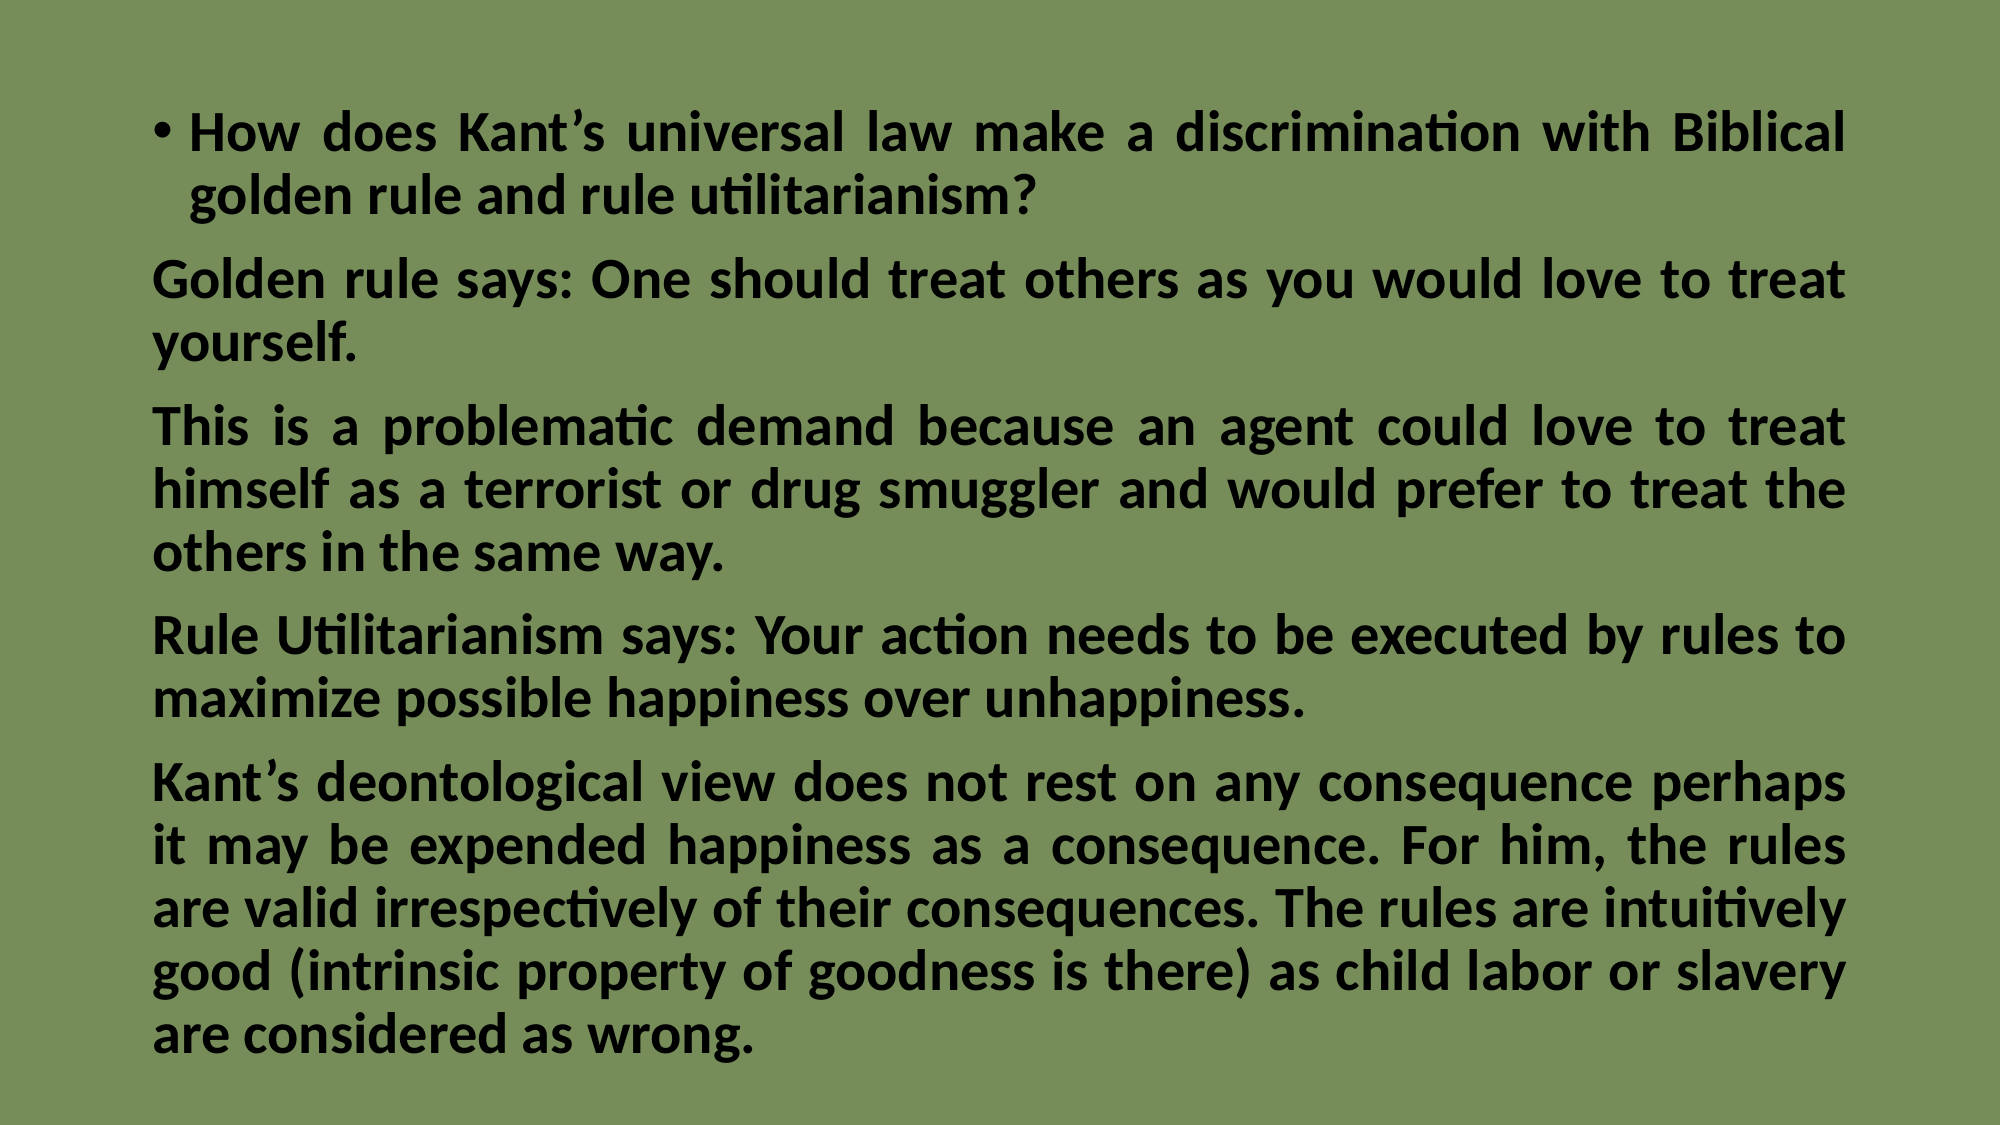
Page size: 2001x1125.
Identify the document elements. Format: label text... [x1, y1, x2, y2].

list How does Kant’s universal law make a discrimination with Biblical golden rule and rule utilitarianism? Golden rule says: One should treat others as you would love to treat yourself. This is a problematic demand because an agent could love to treat himself as a terrorist or drug smuggler and would prefer to treat the others in the same way. Rule Utilitarianism says: Your action needs to be executed by rules to maximize possible happiness over unhappiness. Kant’s deontological view does not rest on any consequence perhaps it may be expended happiness as a consequence. For him, the rules are valid irrespectively of their consequences. The rules are intuitively good (intrinsic property of goodness is there) as child labor or slavery are considered as wrong. [137, 93, 1863, 1085]
